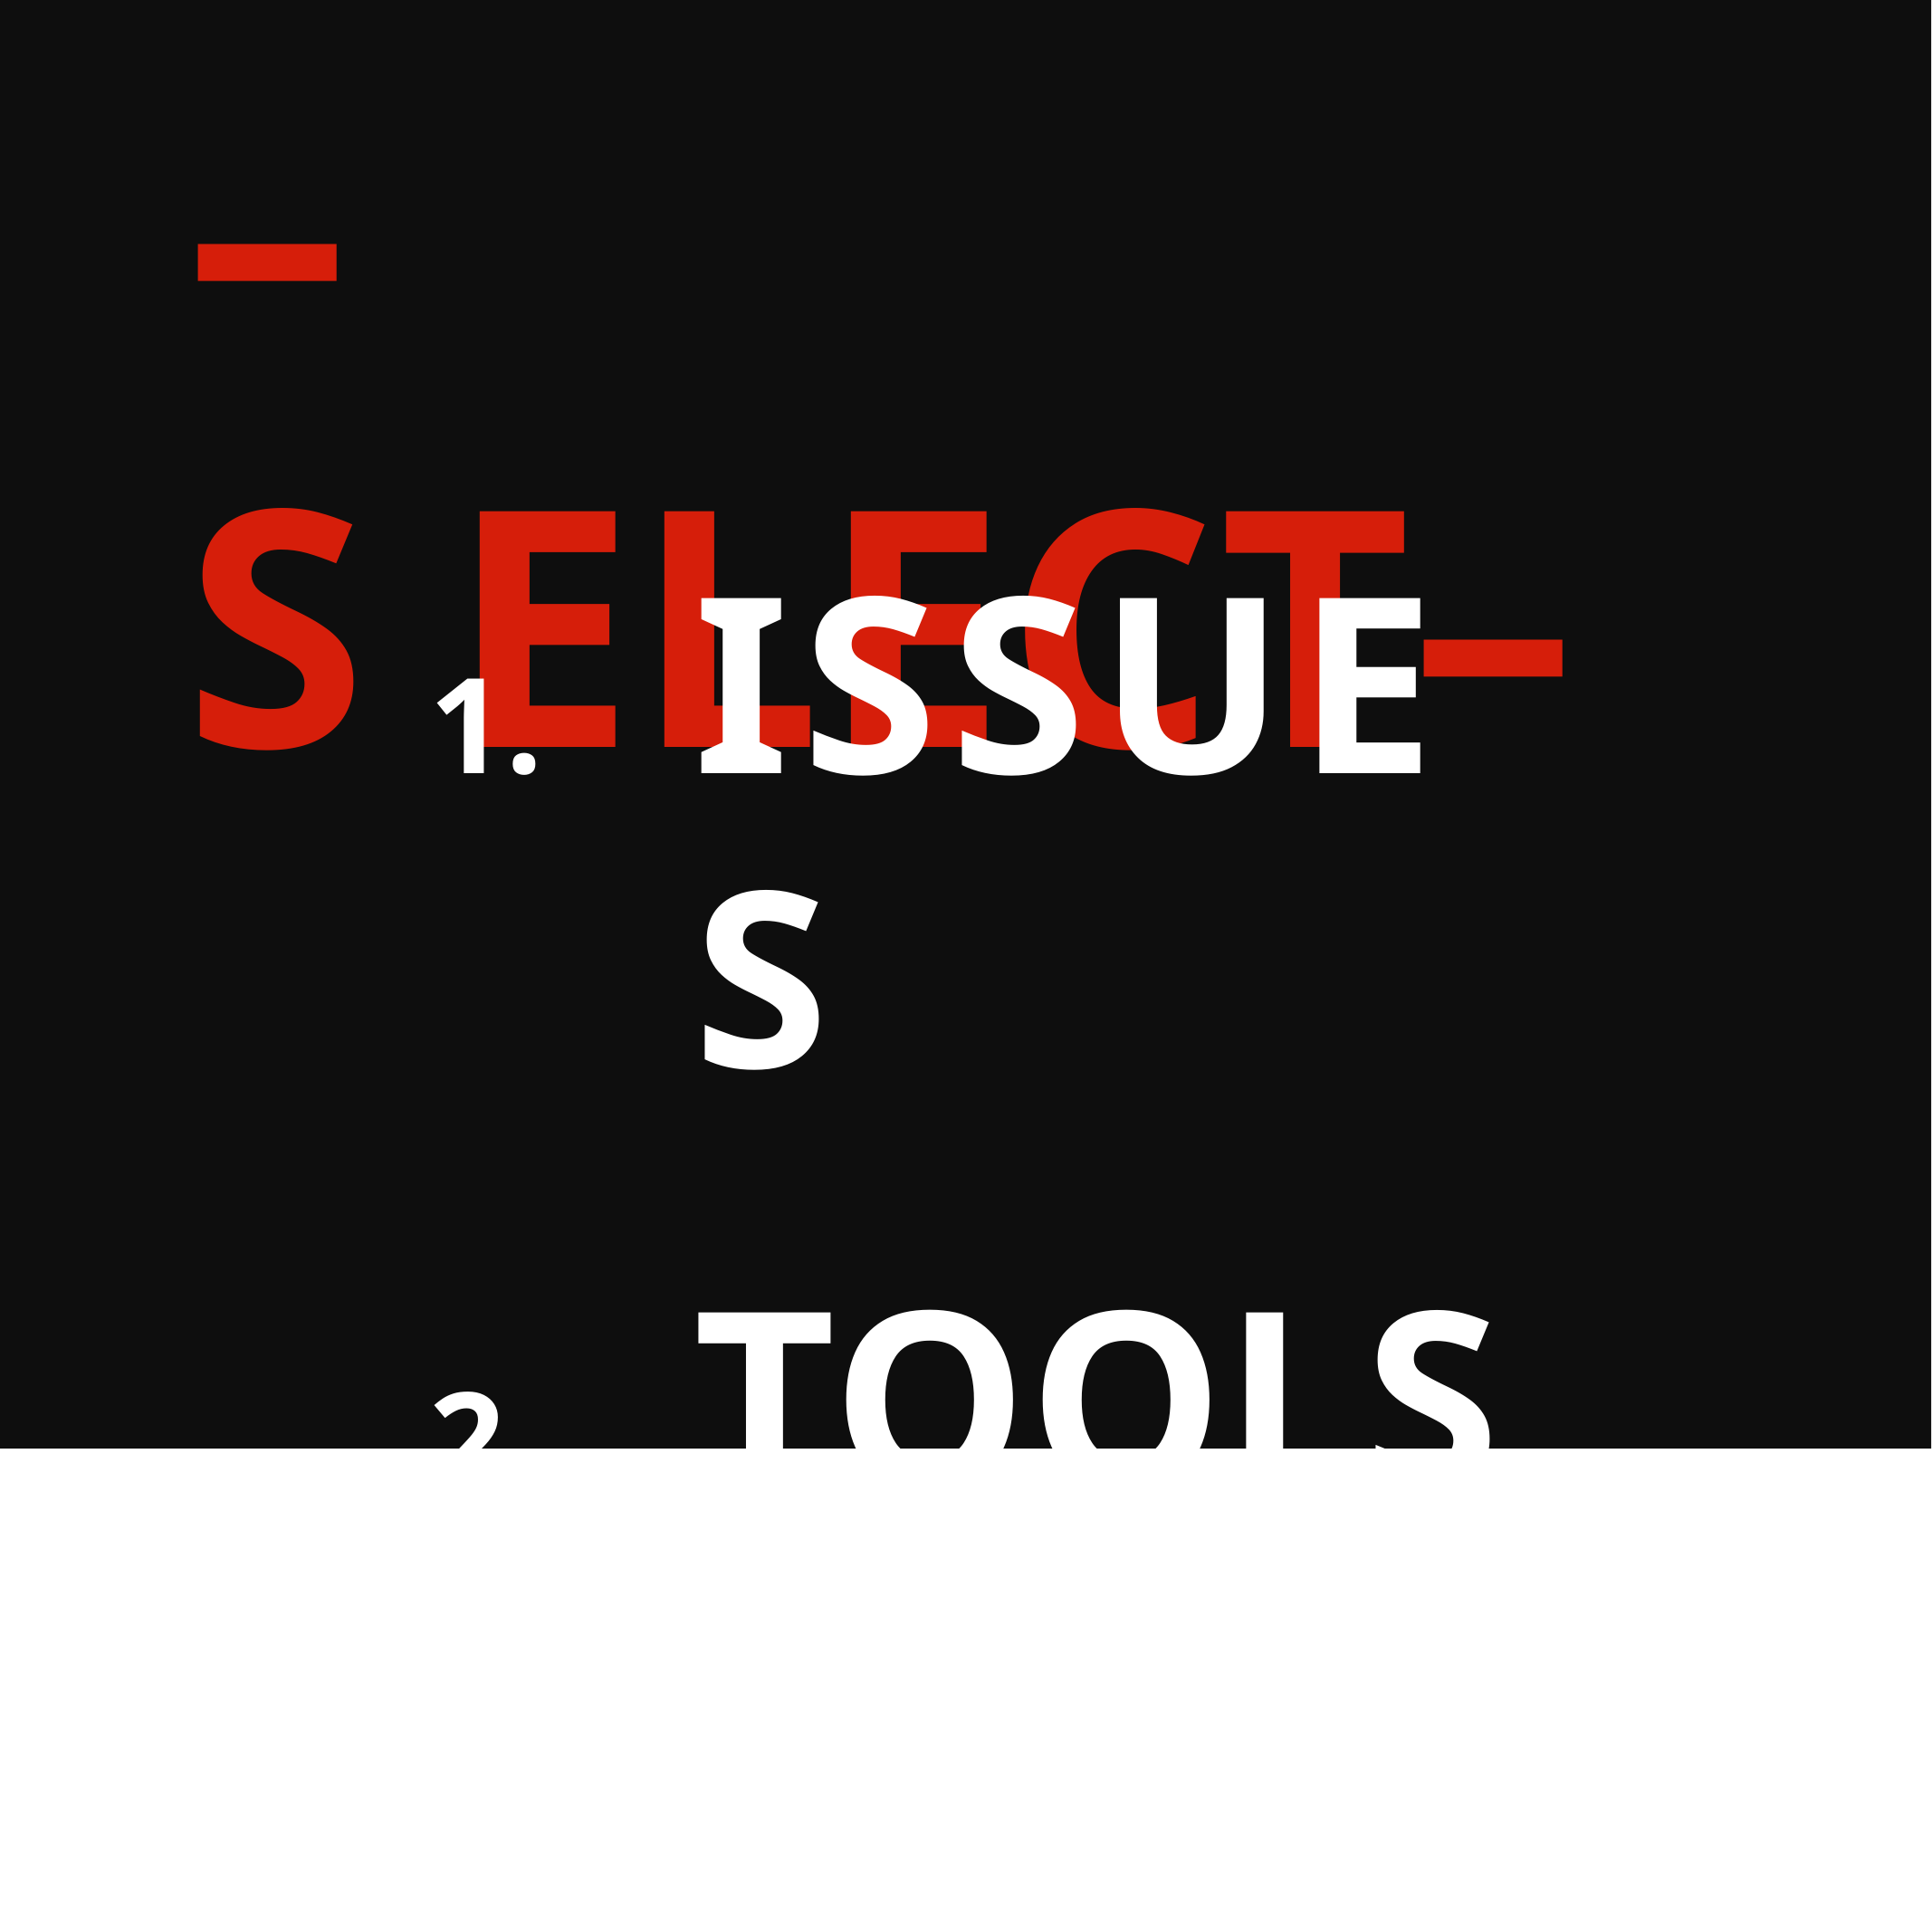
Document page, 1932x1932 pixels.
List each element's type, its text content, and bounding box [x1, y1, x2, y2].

title –SELECT– [183, 21, 1748, 814]
list ISSUES TOOLS [404, 528, 1528, 1636]
text_box [0, 0, 1932, 1449]
